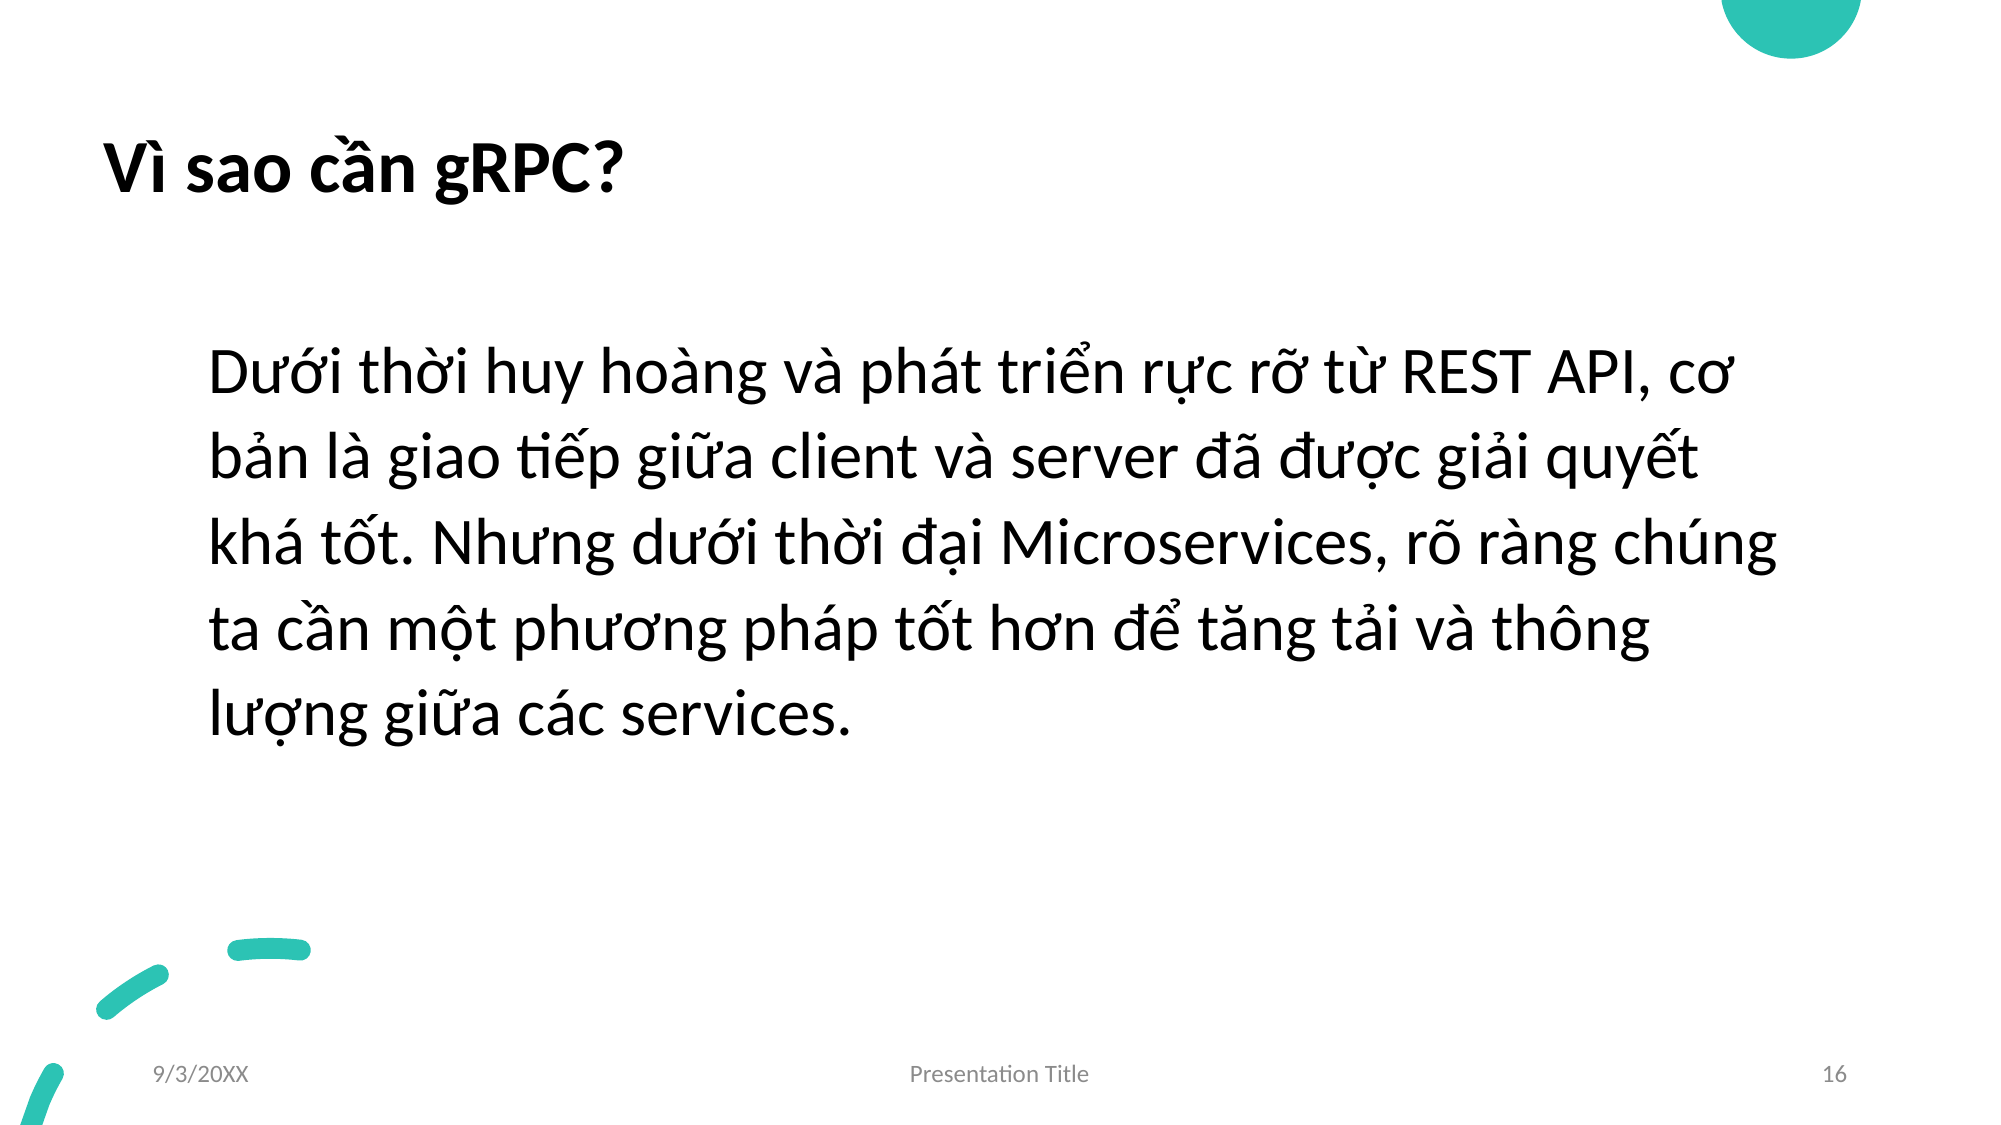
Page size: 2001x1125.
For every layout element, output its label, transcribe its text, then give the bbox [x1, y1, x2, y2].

title Vì sao cần gRPC? [88, 59, 1814, 278]
slide_number 16 [1412, 1042, 1863, 1103]
footer Presentation Title [662, 1042, 1338, 1103]
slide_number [137, 1042, 588, 1103]
list Dưới thời huy hoàng và phát triển rực rỡ từ REST API, cơ bản là giao tiếp giữa client và server đã được giải quyết khá tốt. Nhưng dưới thời đại Microservices, rõ ràng chúng ta cần một phương pháp tốt hơn để tăng tải và thông lượng giữa các services. [193, 313, 1806, 947]
